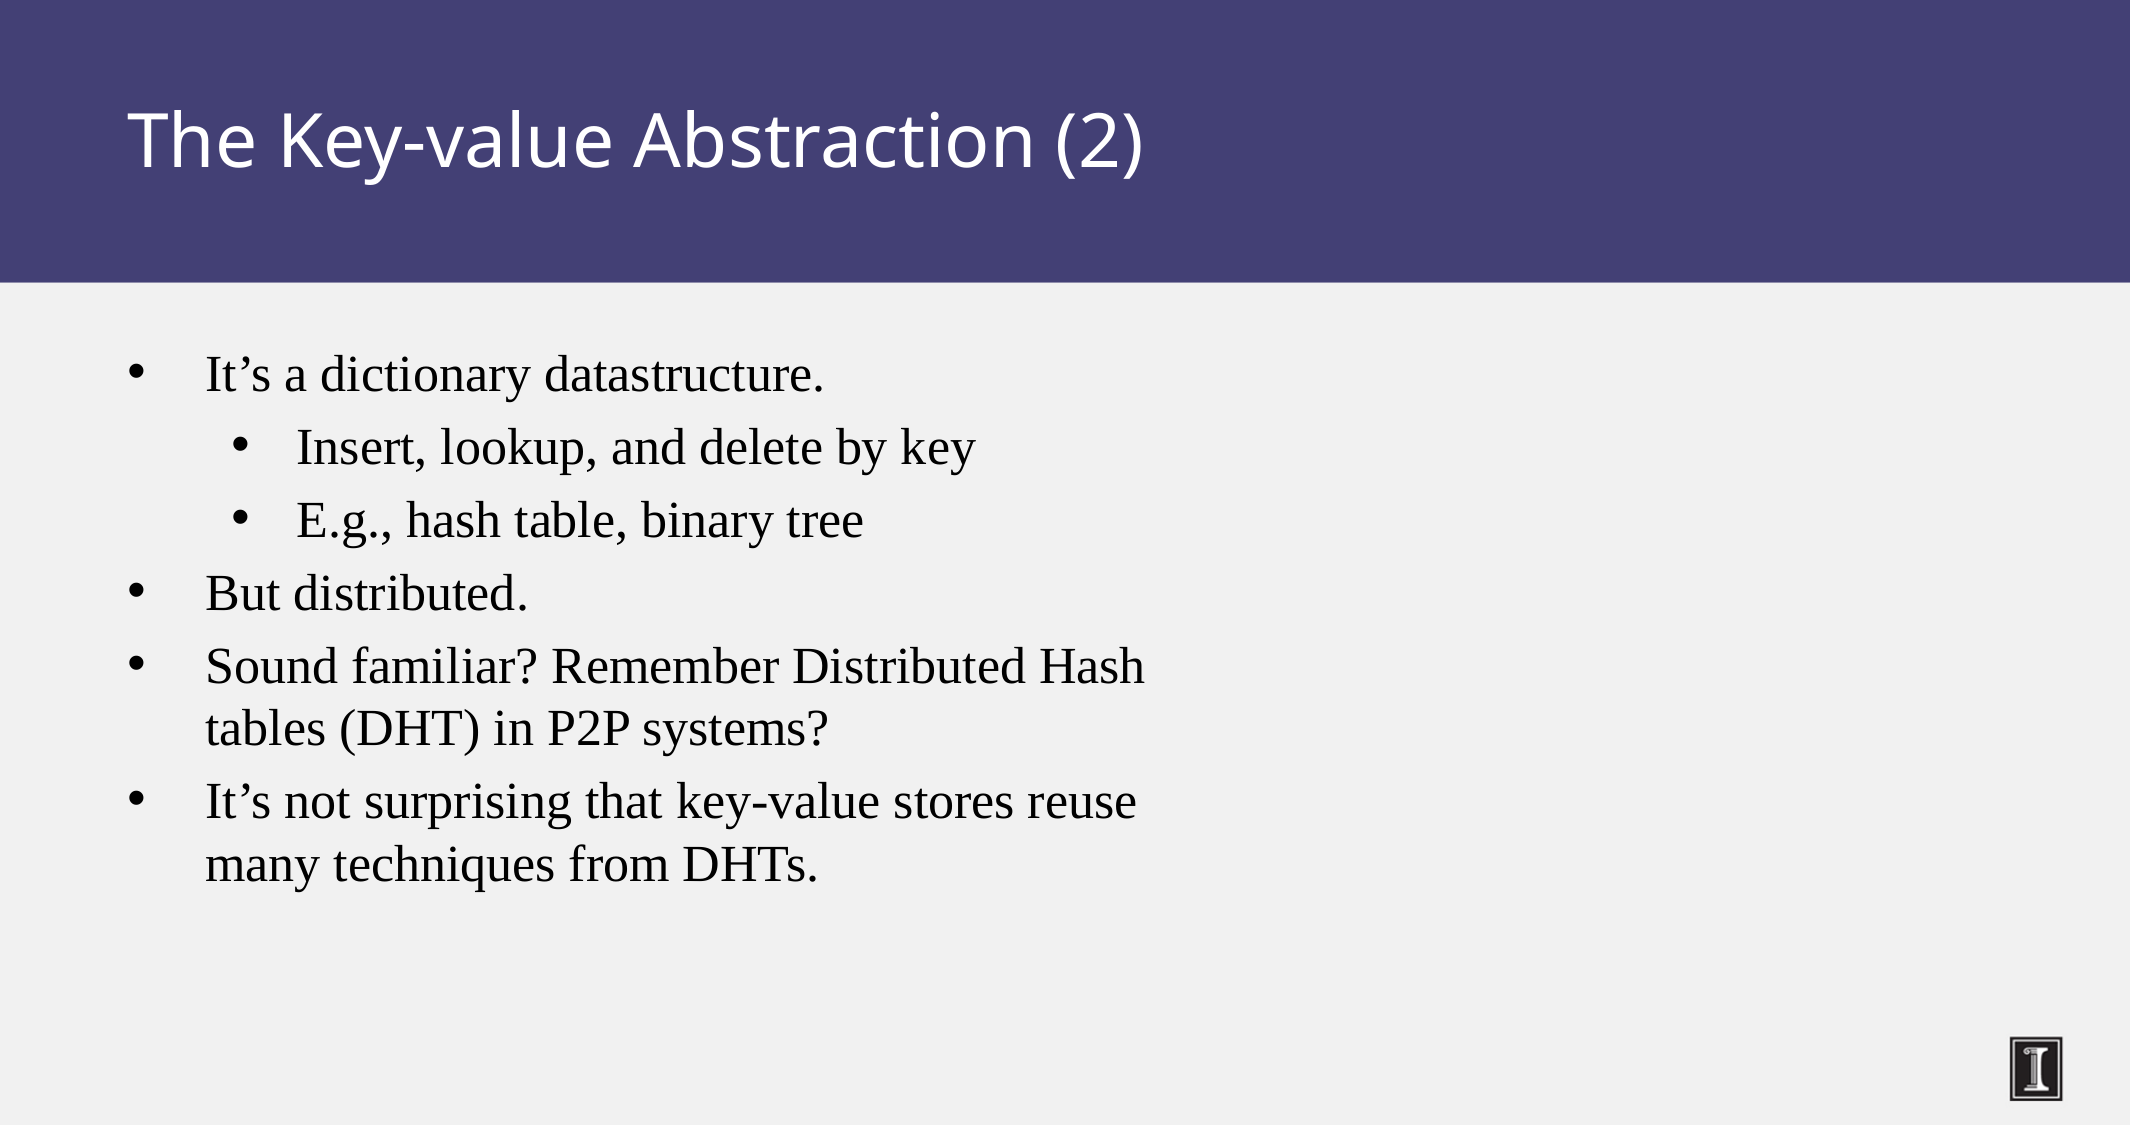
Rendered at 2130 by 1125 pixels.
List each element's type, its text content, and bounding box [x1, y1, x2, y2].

picture [0, 0, 2130, 1125]
list It’s a dictionary datastructure. Insert, lookup, and delete by key E.g., hash table, binary tree But distributed. Sound familiar? Remember Distributed Hash tables (DHT) in P2P systems? It’s not surprising that key-value stores reuse many techniques from DHTs. [106, 329, 1261, 1030]
title The Key-value Abstraction (2) [106, 45, 2059, 230]
